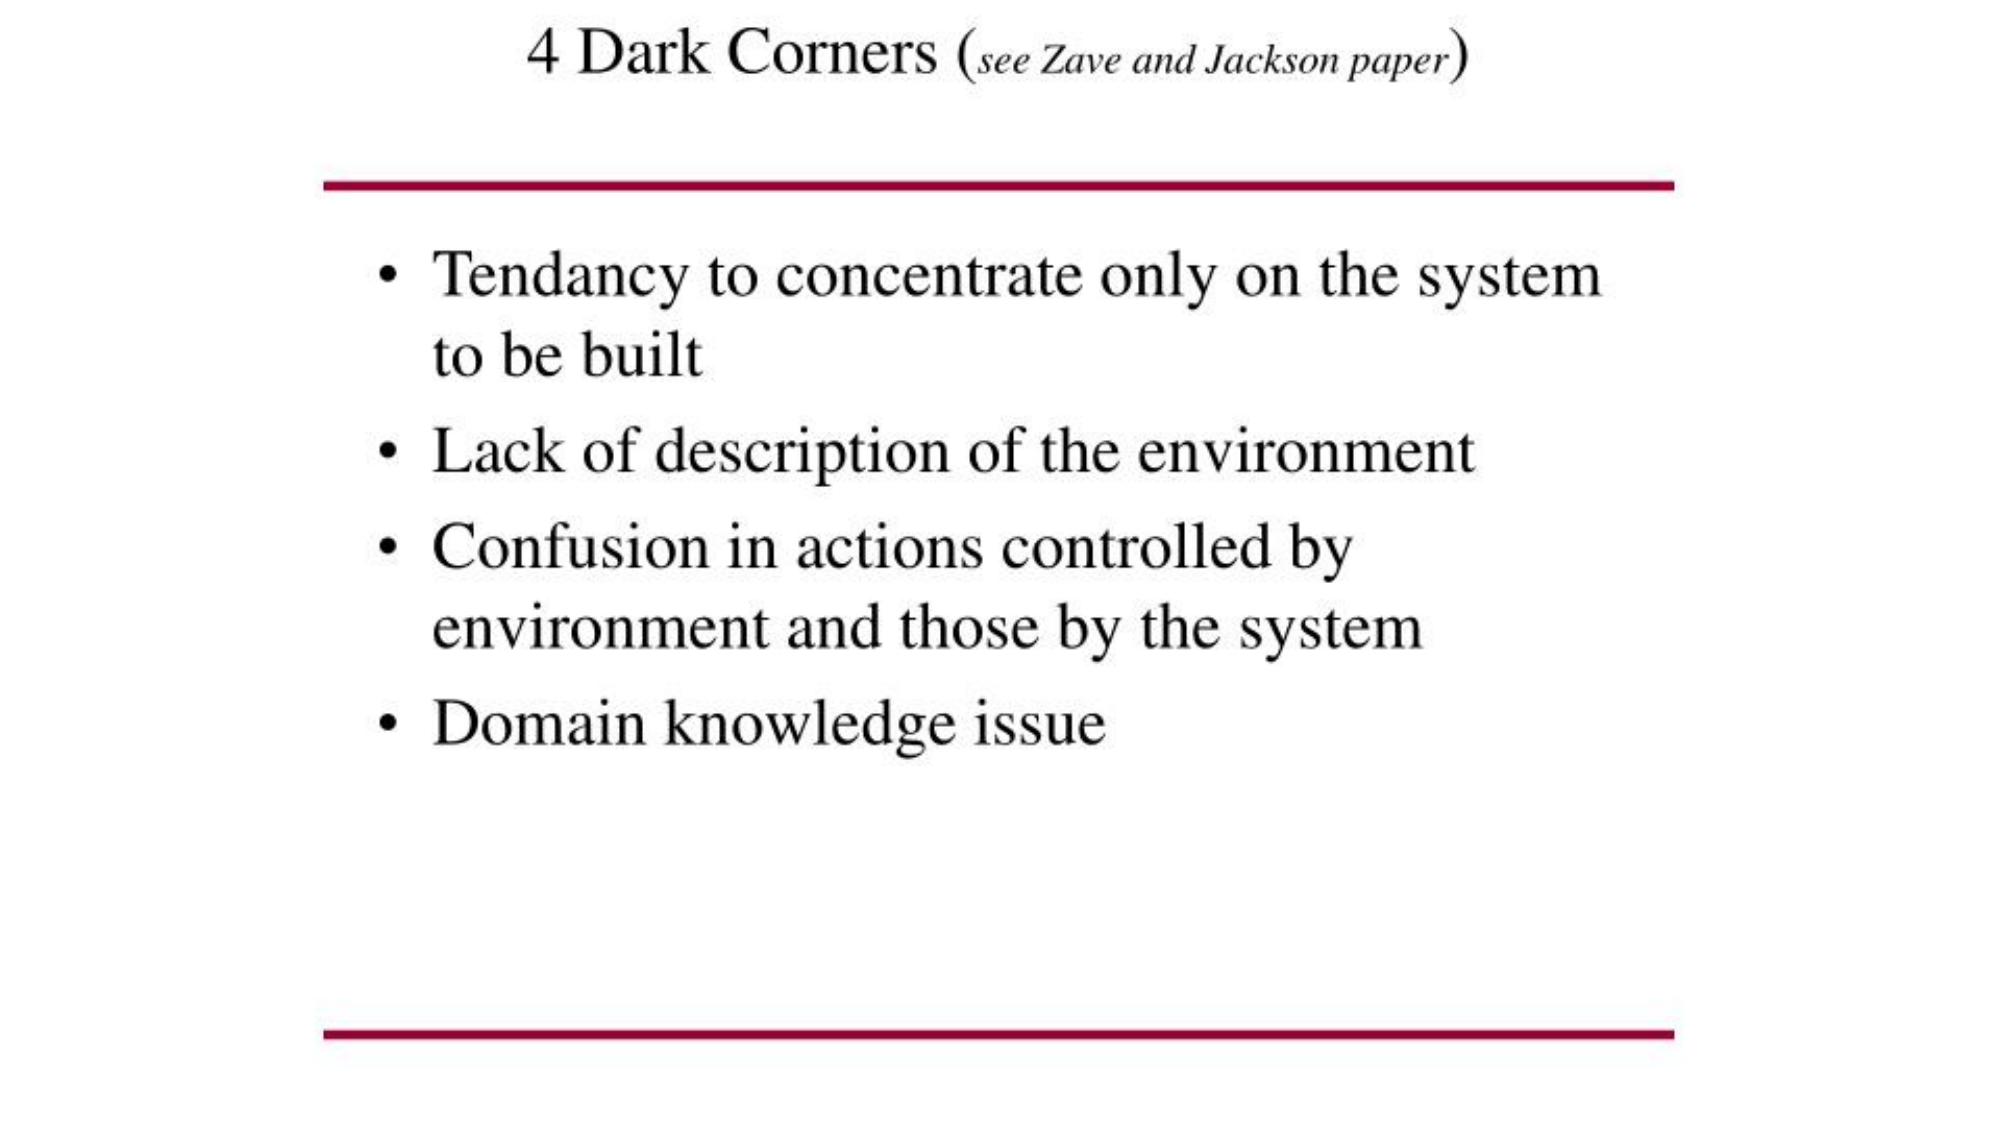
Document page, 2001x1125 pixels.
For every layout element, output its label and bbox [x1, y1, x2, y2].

picture [249, 0, 1750, 1125]
